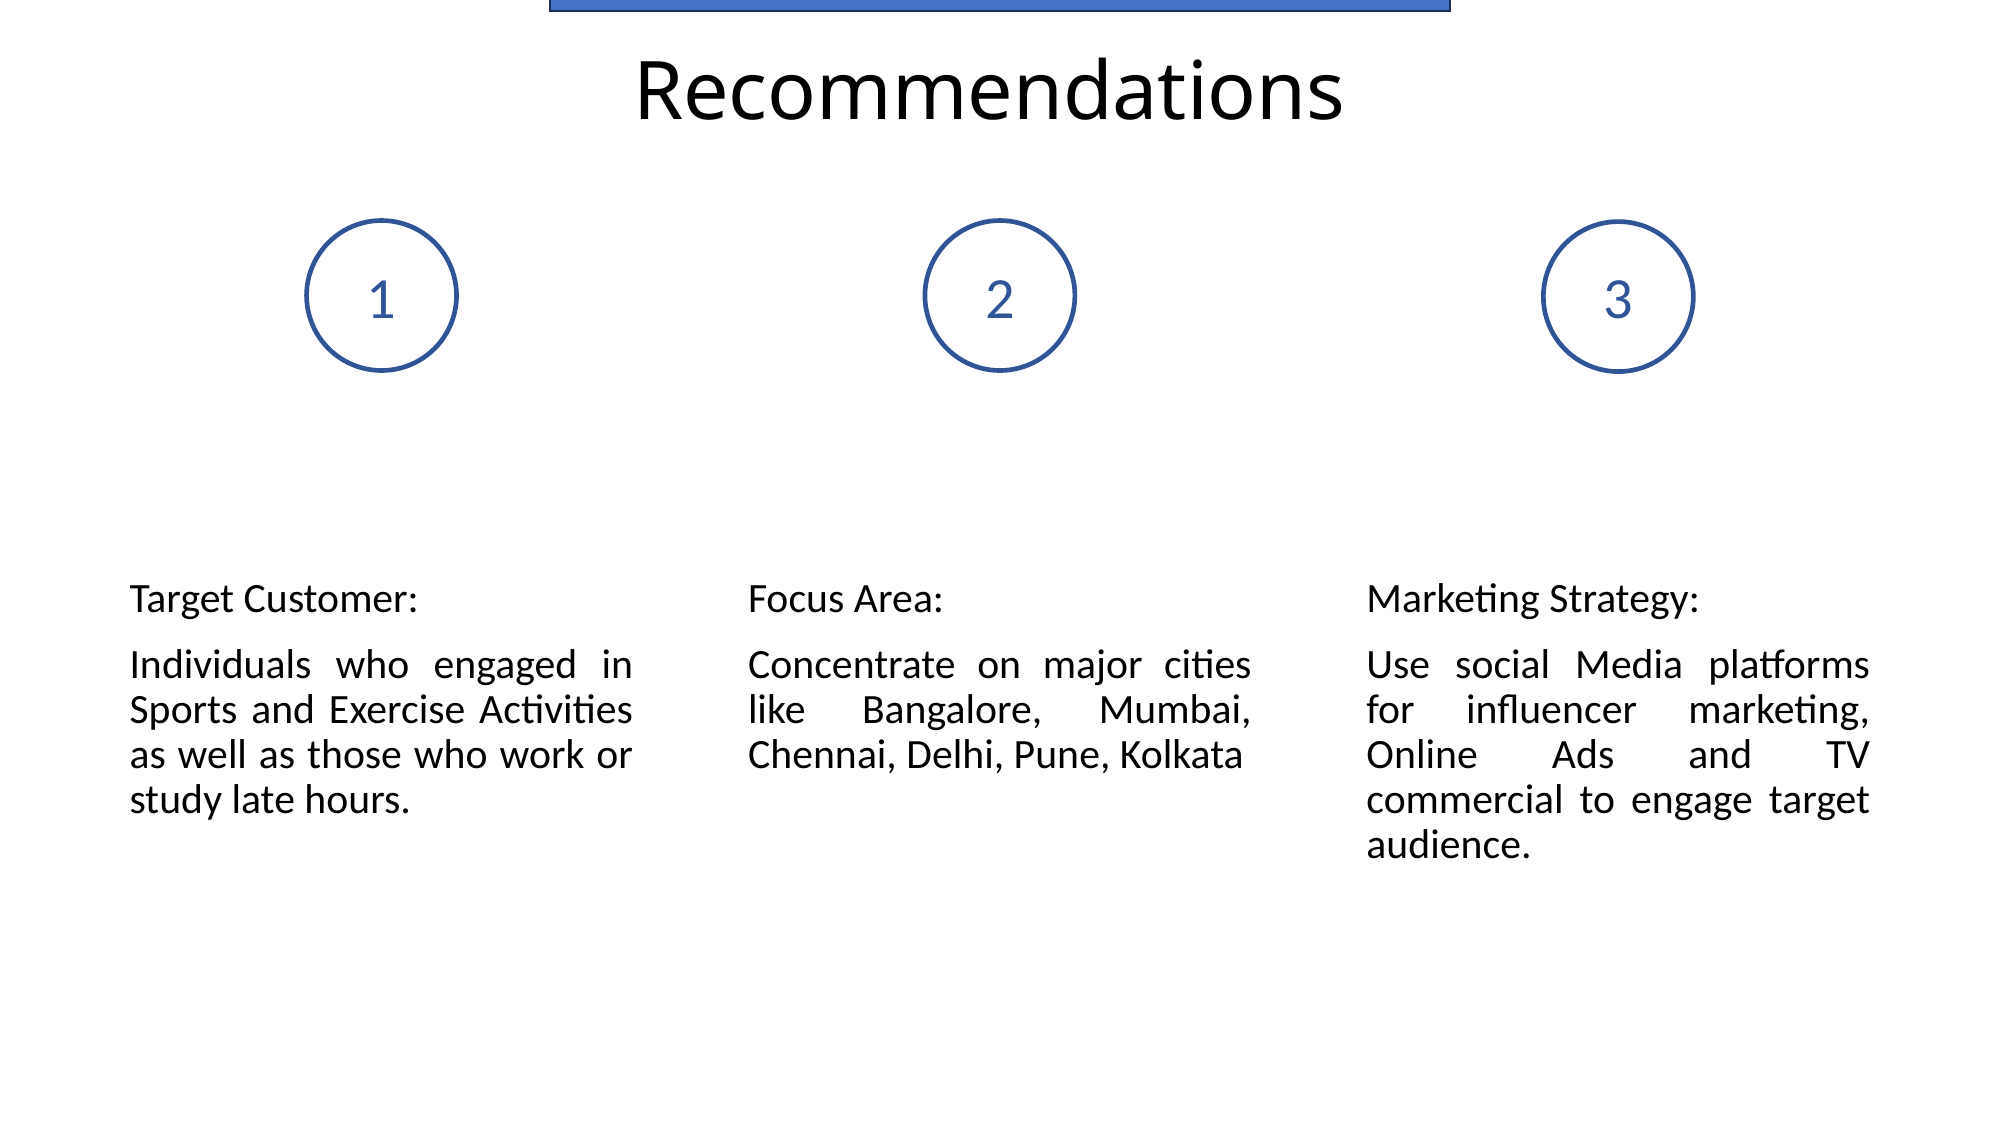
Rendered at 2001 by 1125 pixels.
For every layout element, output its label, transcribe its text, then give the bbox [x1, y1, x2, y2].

text_box Marketing Strategy: Use social Media platforms for influencer marketing, Online Ads and TV commercial to engage target audience. [1351, 569, 1886, 985]
text_box [923, 219, 1076, 372]
text_box 1 [344, 252, 419, 338]
title Recommendations [249, 41, 1750, 145]
text_box Focus Area: Concentrate on major cities like Bangalore, Mumbai, Chennai, Delhi, Pune, Kolkata [733, 569, 1267, 985]
text_box [1542, 220, 1695, 373]
subtitle Target Customer: Individuals who engaged in Sports and Exercise Activities as well as those who work or study late hours. [114, 569, 649, 985]
text_box [305, 219, 458, 372]
text_box 3 [1580, 252, 1656, 338]
text_box 2 [962, 252, 1038, 338]
text_box [549, 0, 1451, 12]
